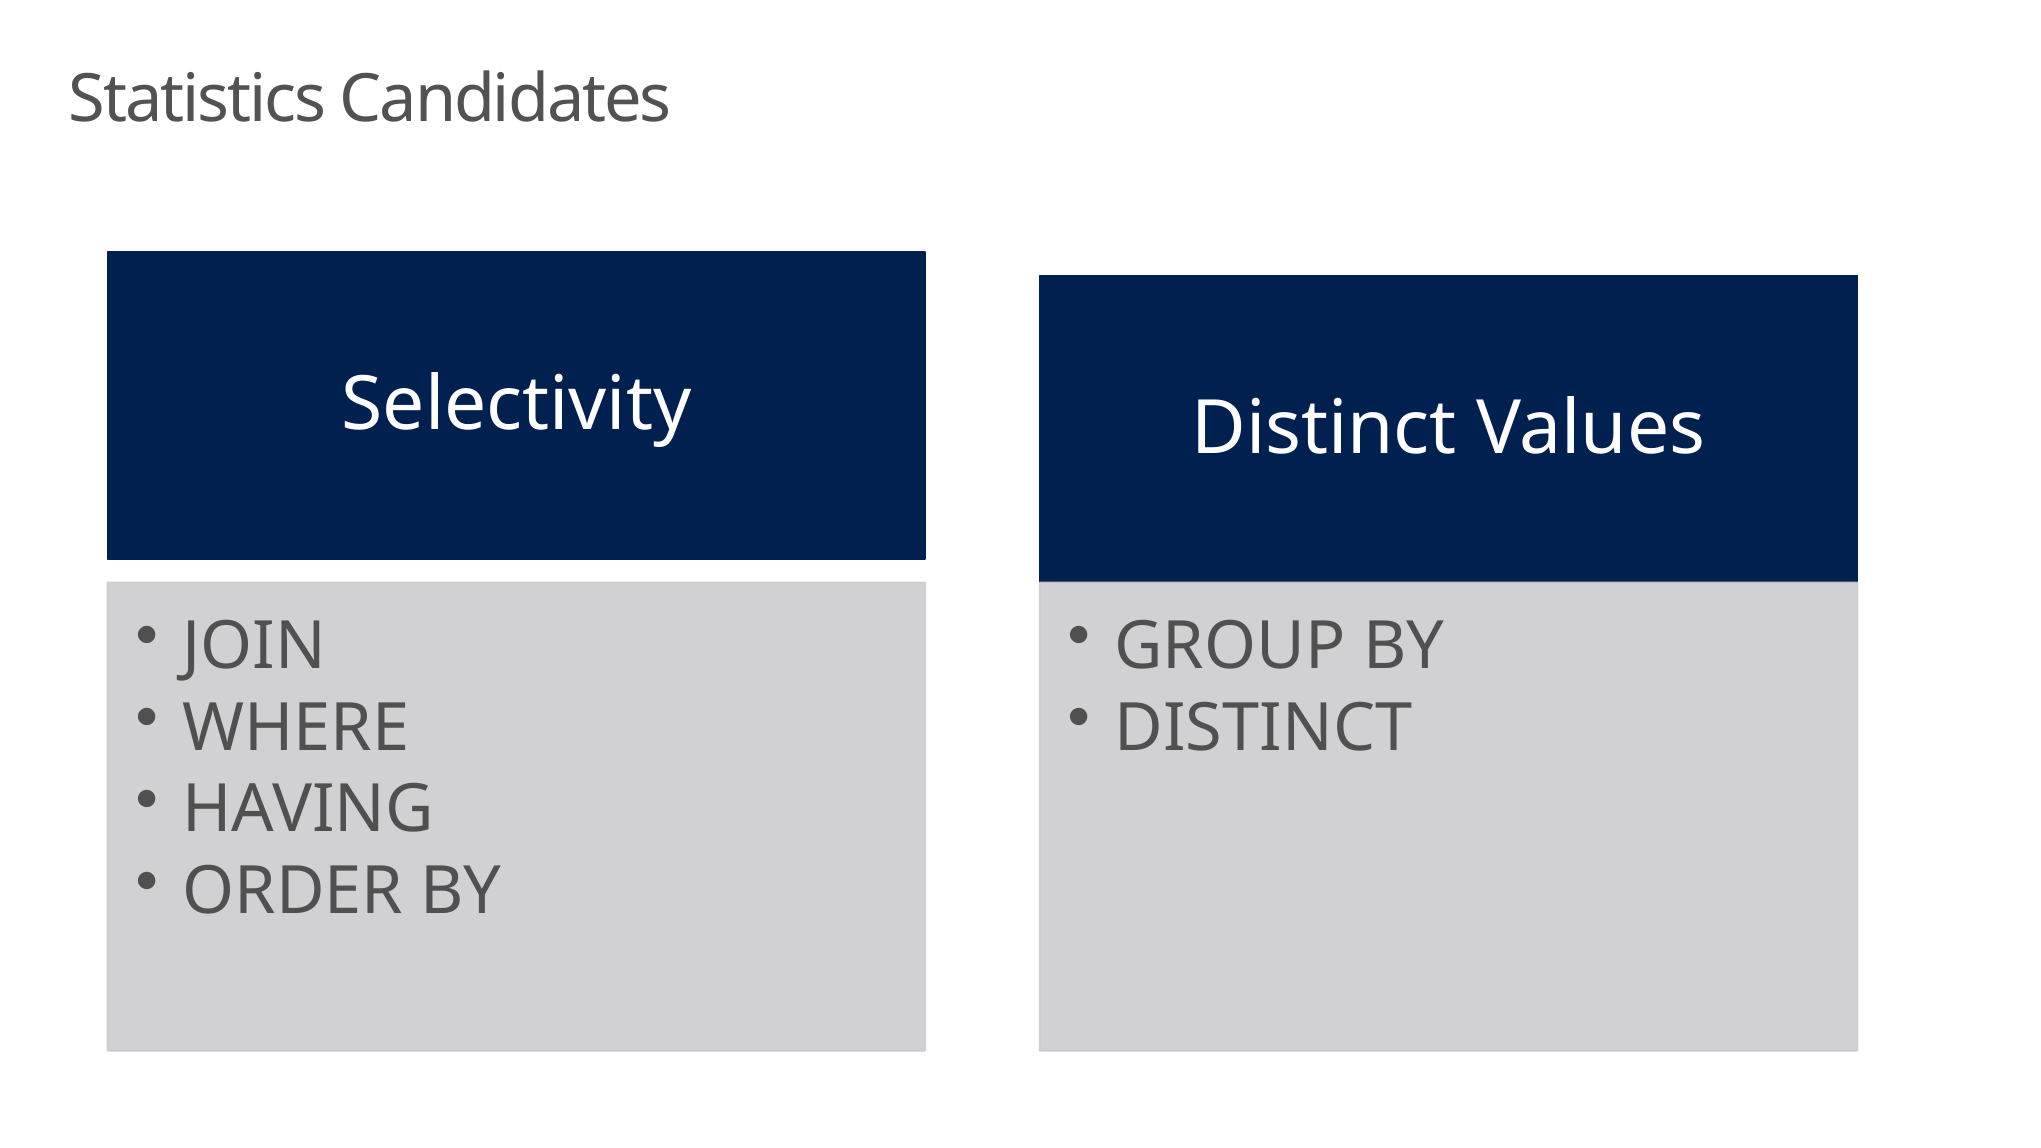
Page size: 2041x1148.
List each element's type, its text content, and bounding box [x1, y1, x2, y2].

title Statistics Candidates [45, 48, 1996, 199]
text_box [107, 198, 1858, 1128]
